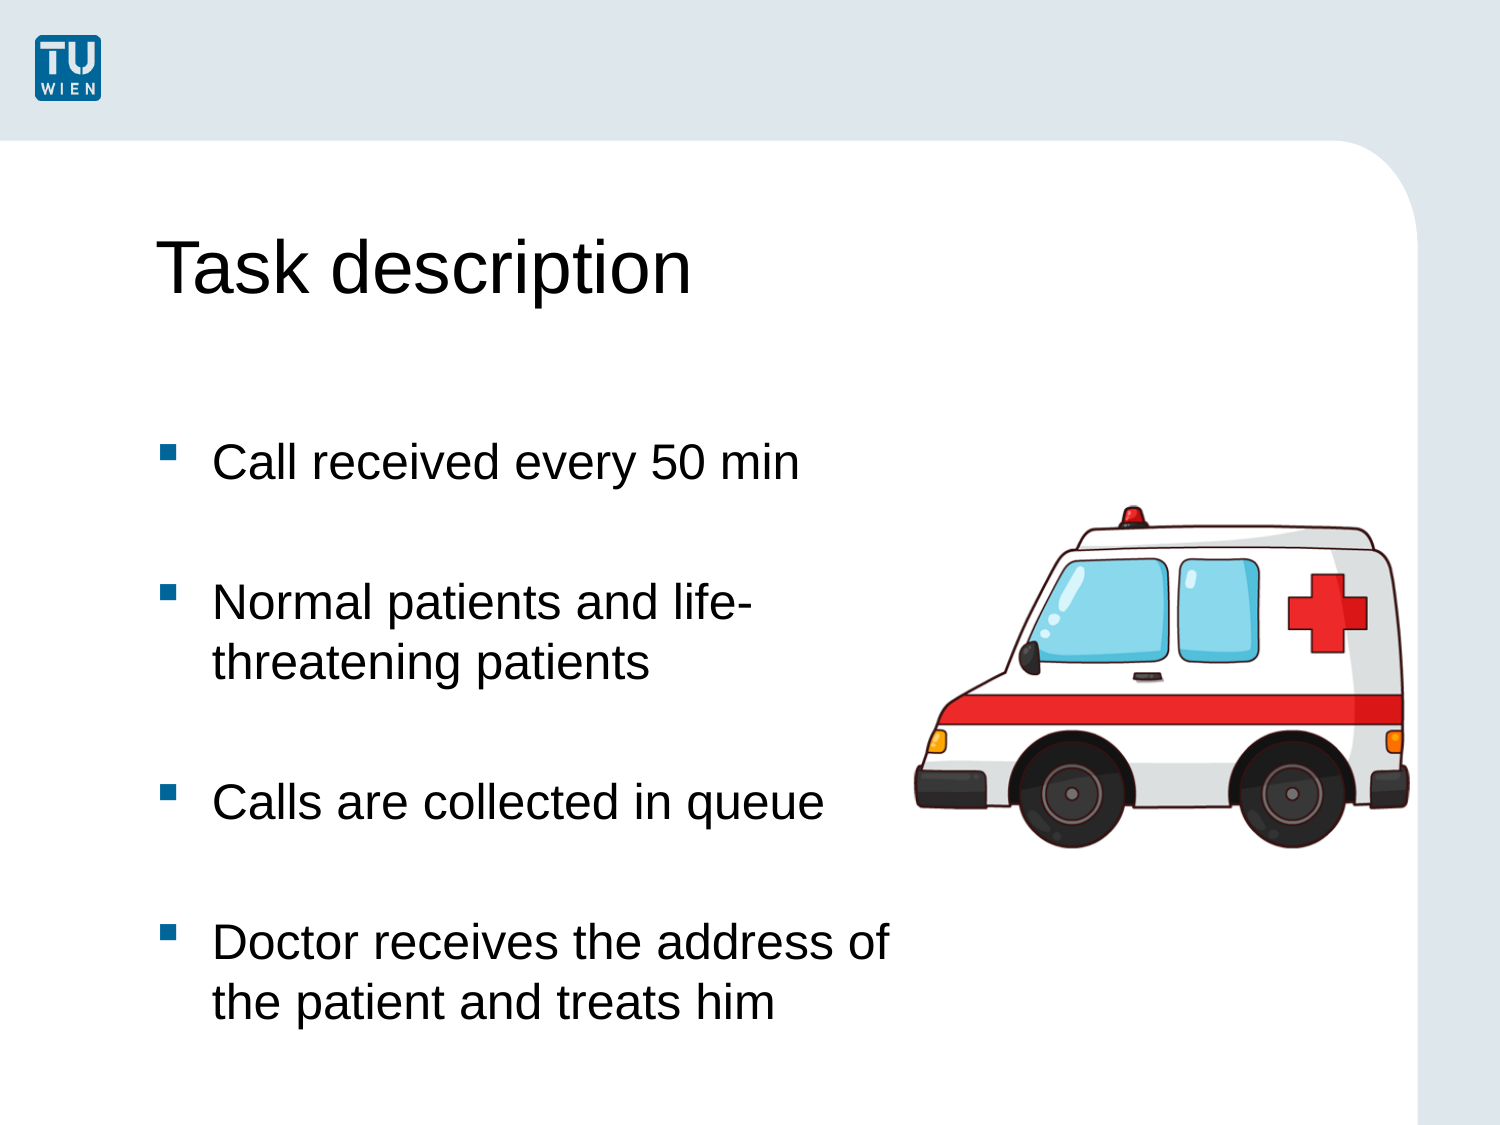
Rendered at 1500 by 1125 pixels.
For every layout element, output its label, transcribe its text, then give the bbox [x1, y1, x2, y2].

picture [90, 83, 94, 94]
picture [50, 51, 56, 74]
picture [42, 83, 46, 94]
picture [83, 42, 94, 74]
picture [47, 85, 53, 94]
picture [72, 83, 78, 94]
picture [41, 42, 64, 48]
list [879, 467, 1455, 873]
list Call received every 50 min Normal patients and life-threatening patients Calls are collected in queue Doctor receives the address of the patient and treats him [140, 421, 951, 1005]
title Task description [140, 210, 1360, 399]
picture [69, 42, 80, 74]
